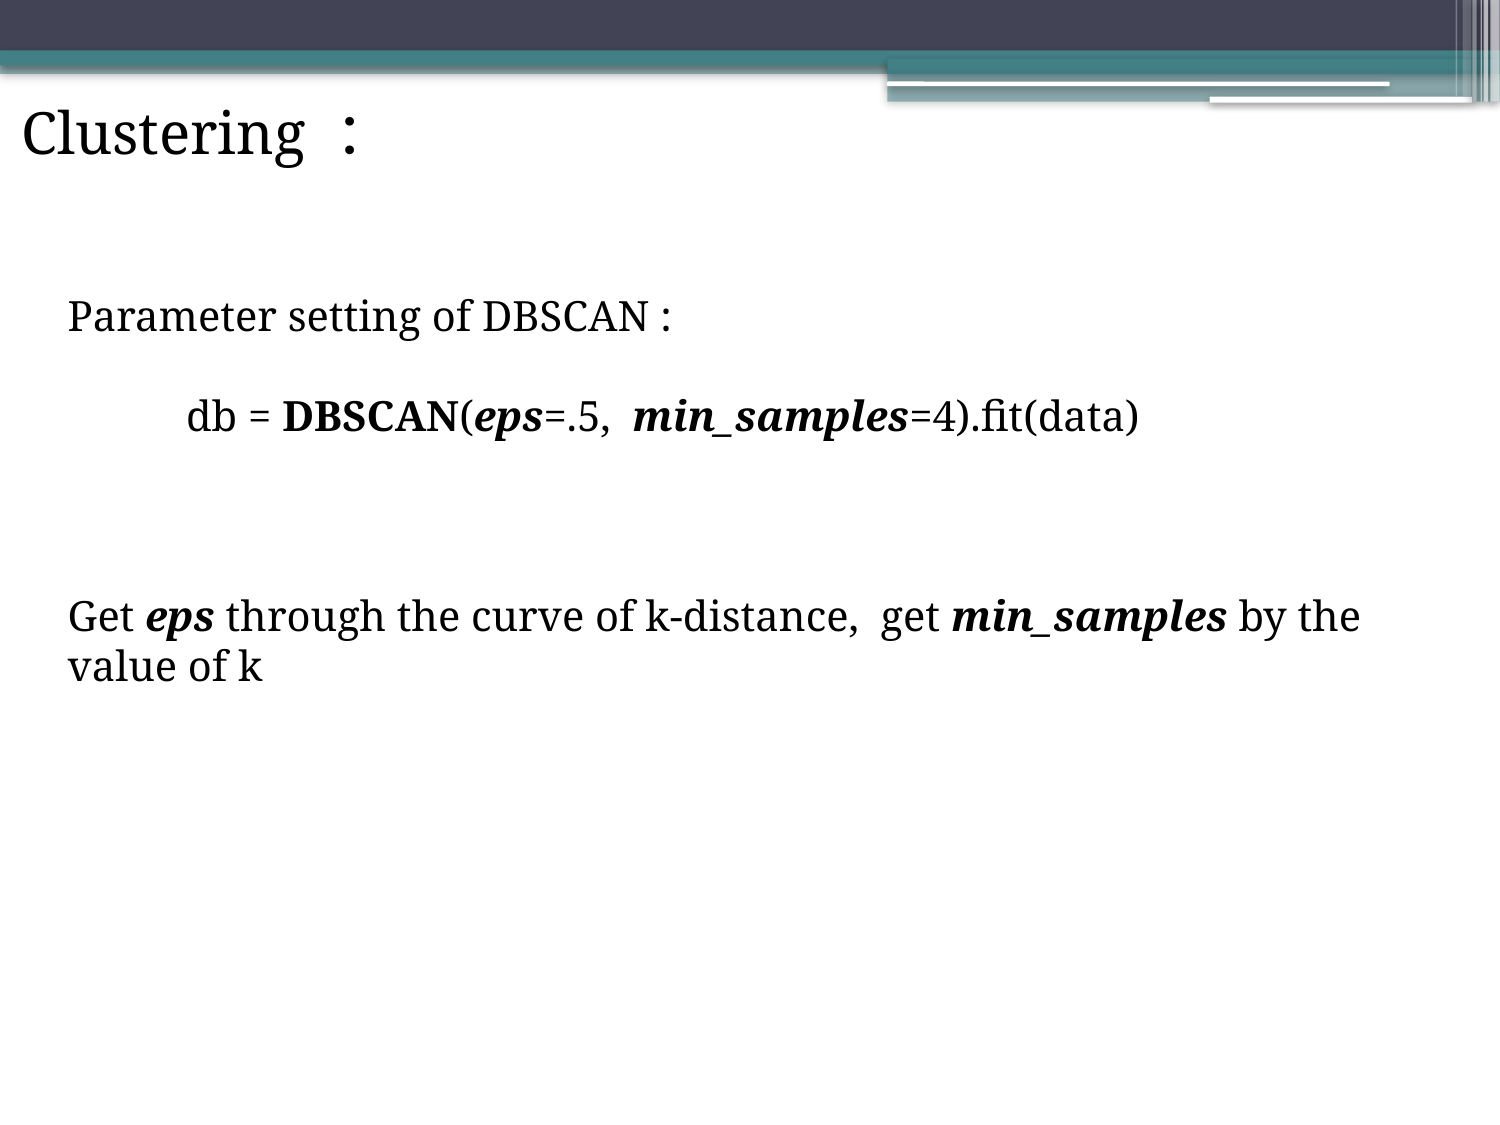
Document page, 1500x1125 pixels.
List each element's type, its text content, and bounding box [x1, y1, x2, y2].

text_box Parameter setting of DBSCAN : db = DBSCAN(eps=.5, min_samples=4).fit(data) Get eps through the curve of k-distance, get min_samples by the value of k [53, 281, 1376, 847]
text_box Clustering ： [7, 88, 408, 174]
